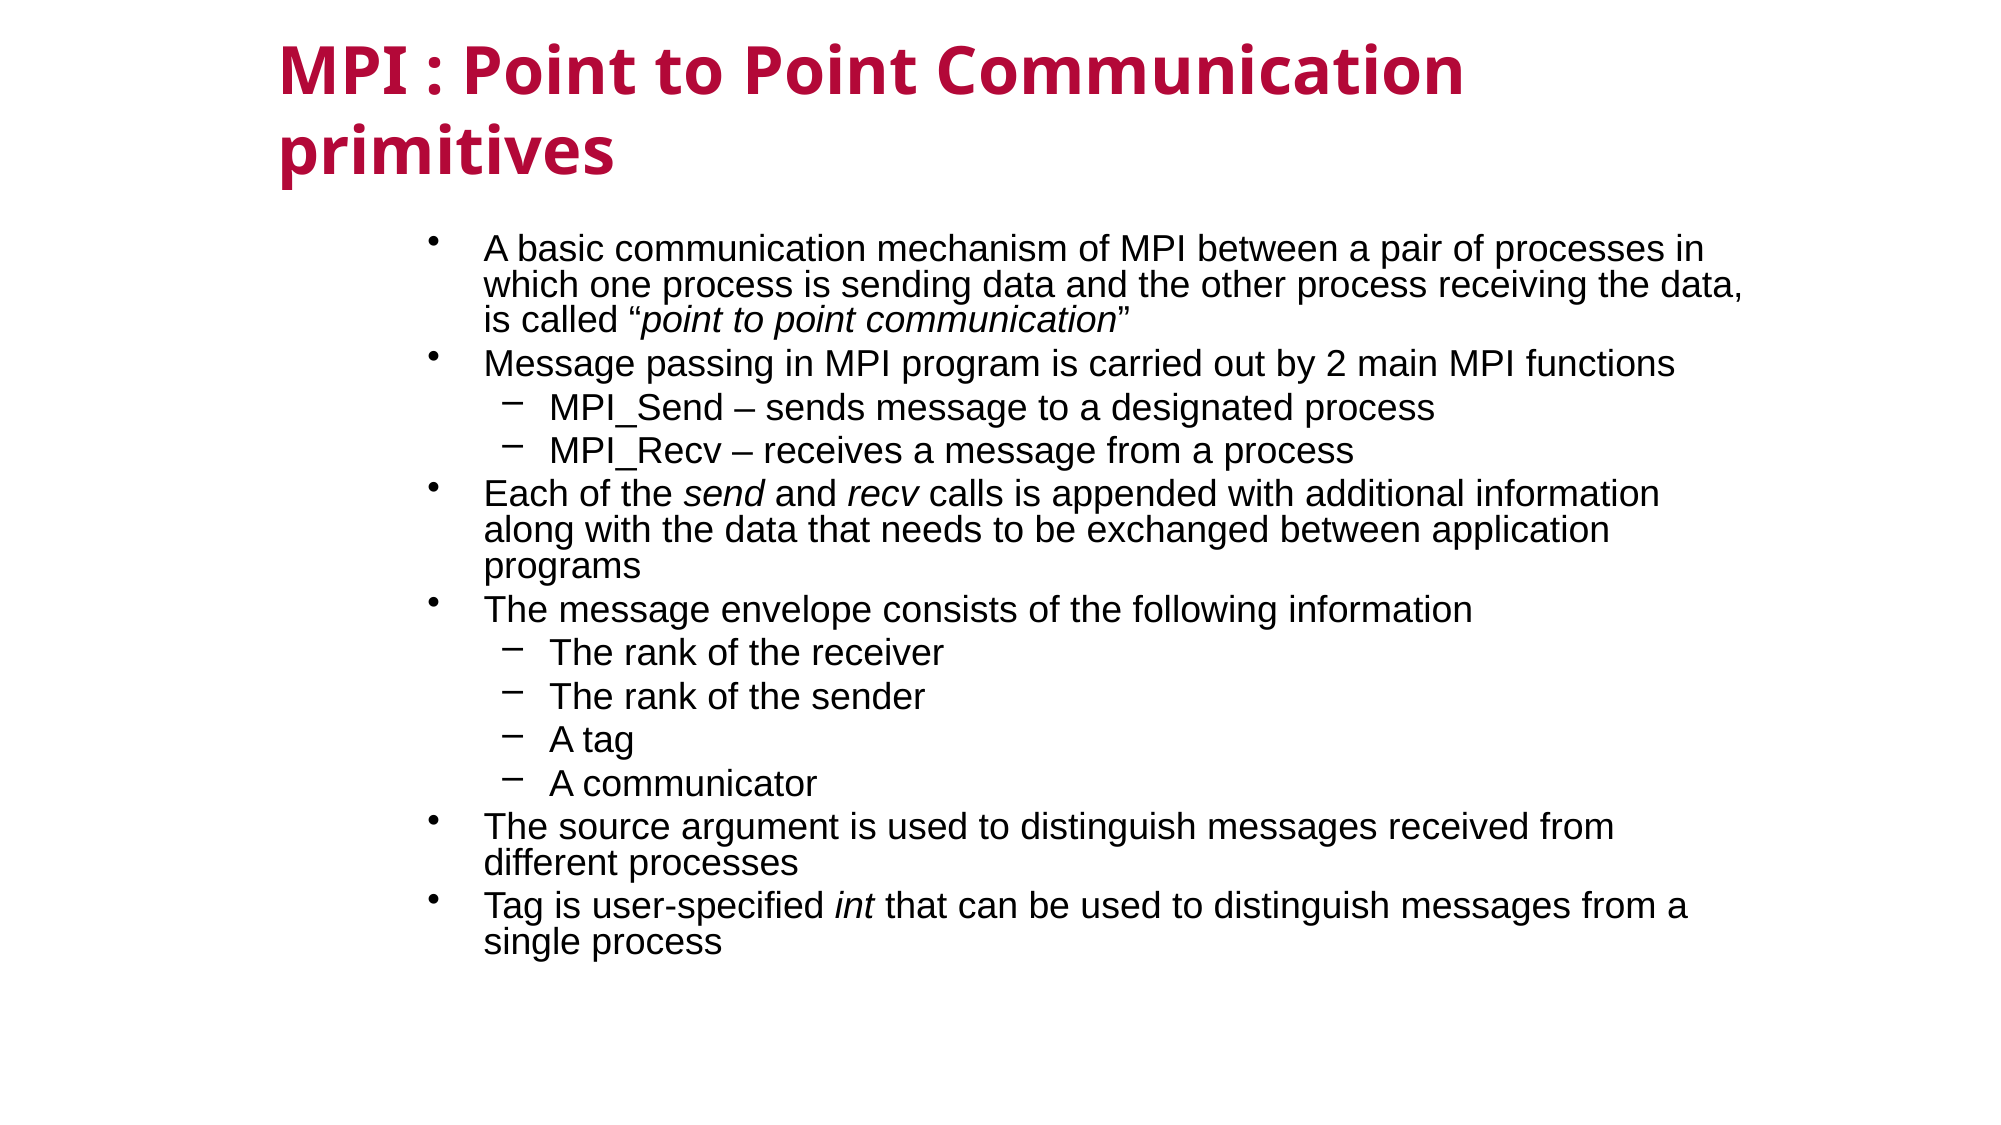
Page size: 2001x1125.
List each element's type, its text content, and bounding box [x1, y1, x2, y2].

text_box A basic communication mechanism of MPI between a pair of processes in which one process is sending data and the other process receiving the data, is called “point to point communication” Message passing in MPI program is carried out by 2 main MPI functions MPI_Send – sends message to a designated process MPI_Recv – receives a message from a process Each of the send and recv calls is appended with additional information along with the data that needs to be exchanged between application programs The message envelope consists of the following information The rank of the receiver The rank of the sender A tag A communicator The source argument is used to distinguish messages received from different processes Tag is user-specified int that can be used to distinguish messages from a single process [412, 224, 1763, 1050]
text_box MPI : Point to Point Communication primitives [262, 20, 1700, 113]
